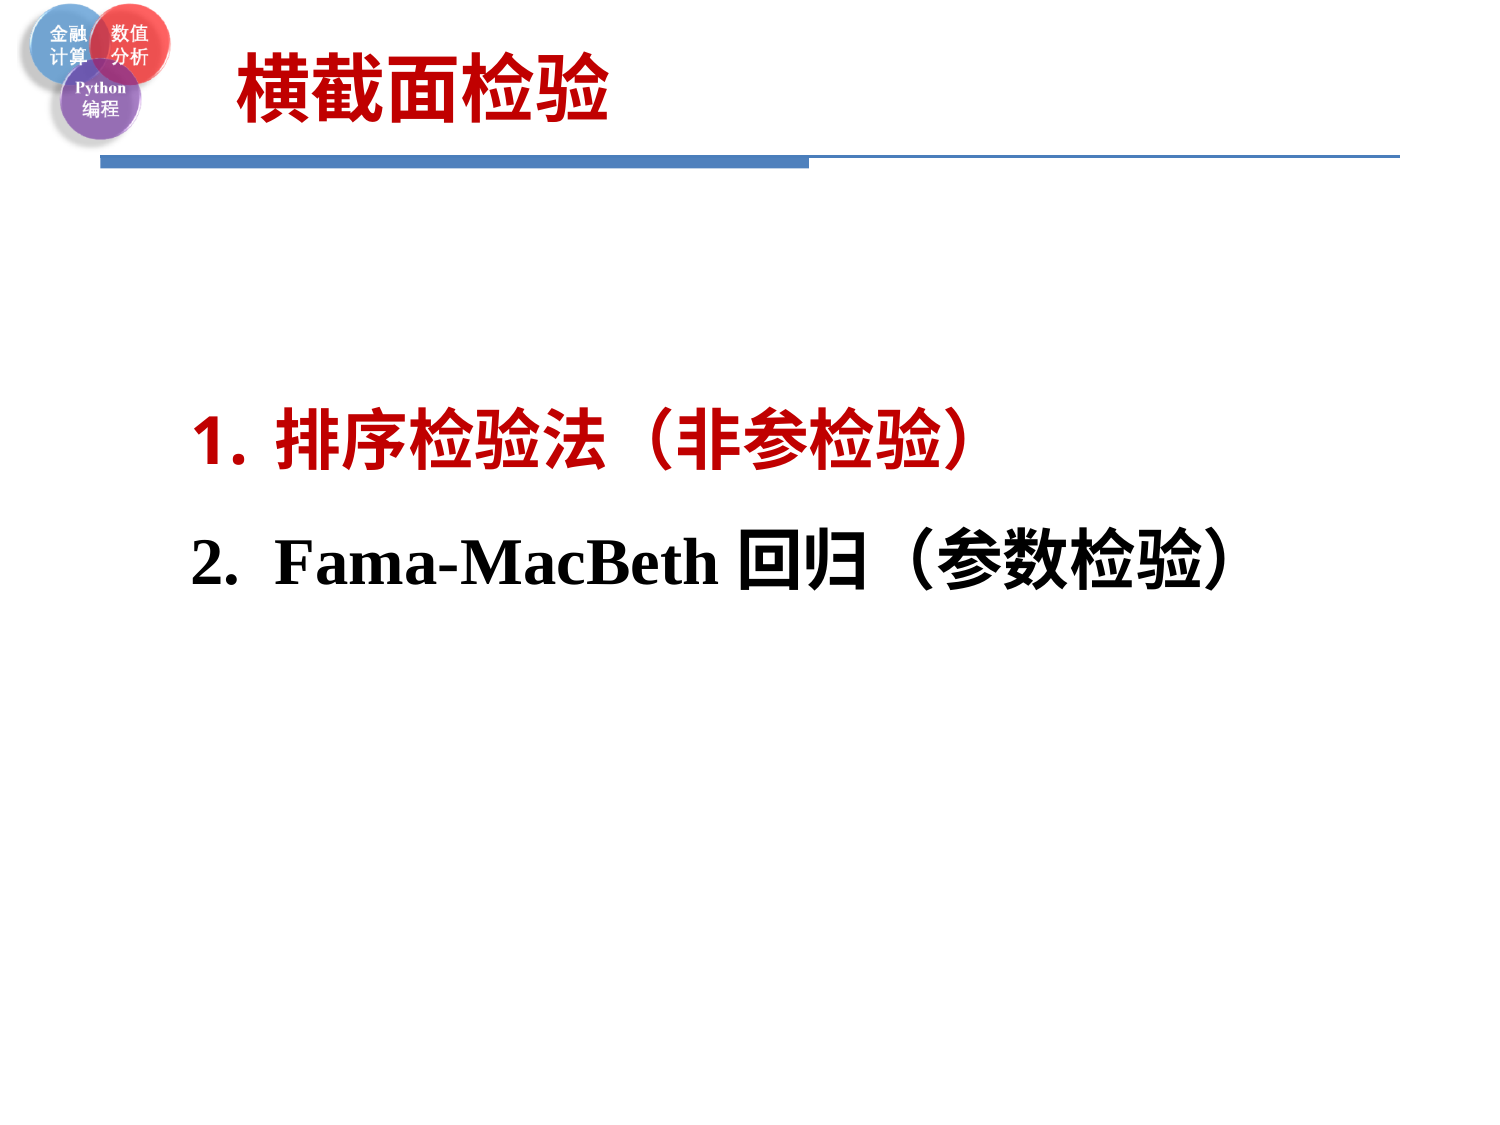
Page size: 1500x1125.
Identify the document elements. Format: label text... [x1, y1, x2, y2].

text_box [100, 156, 1400, 169]
text_box 横截面检验 [220, 21, 1357, 152]
list 排序检验法（非参检验） Fama-MacBeth回归（参数检验） [175, 349, 1325, 646]
picture [17, 0, 172, 154]
